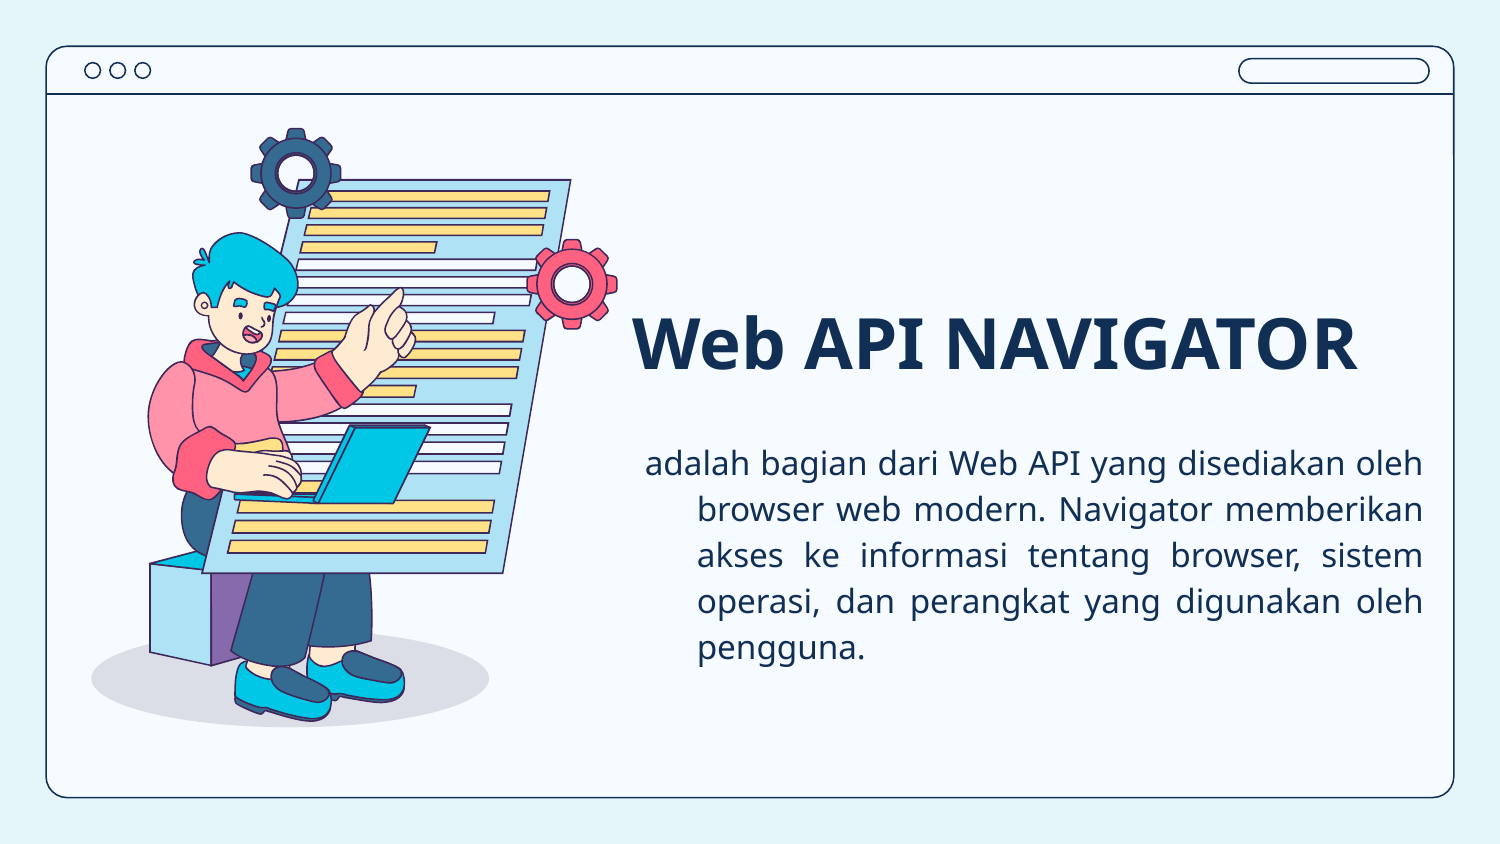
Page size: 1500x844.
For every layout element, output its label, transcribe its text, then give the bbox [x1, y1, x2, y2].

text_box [90, 127, 618, 728]
subtitle adalah bagian dari Web API yang disediakan oleh browser web modern. Navigator memberikan akses ke informasi tentang browser, sistem operasi, dan perangkat yang digunakan oleh pengguna. [606, 421, 1440, 744]
title Web API NAVIGATOR [622, 150, 1384, 400]
